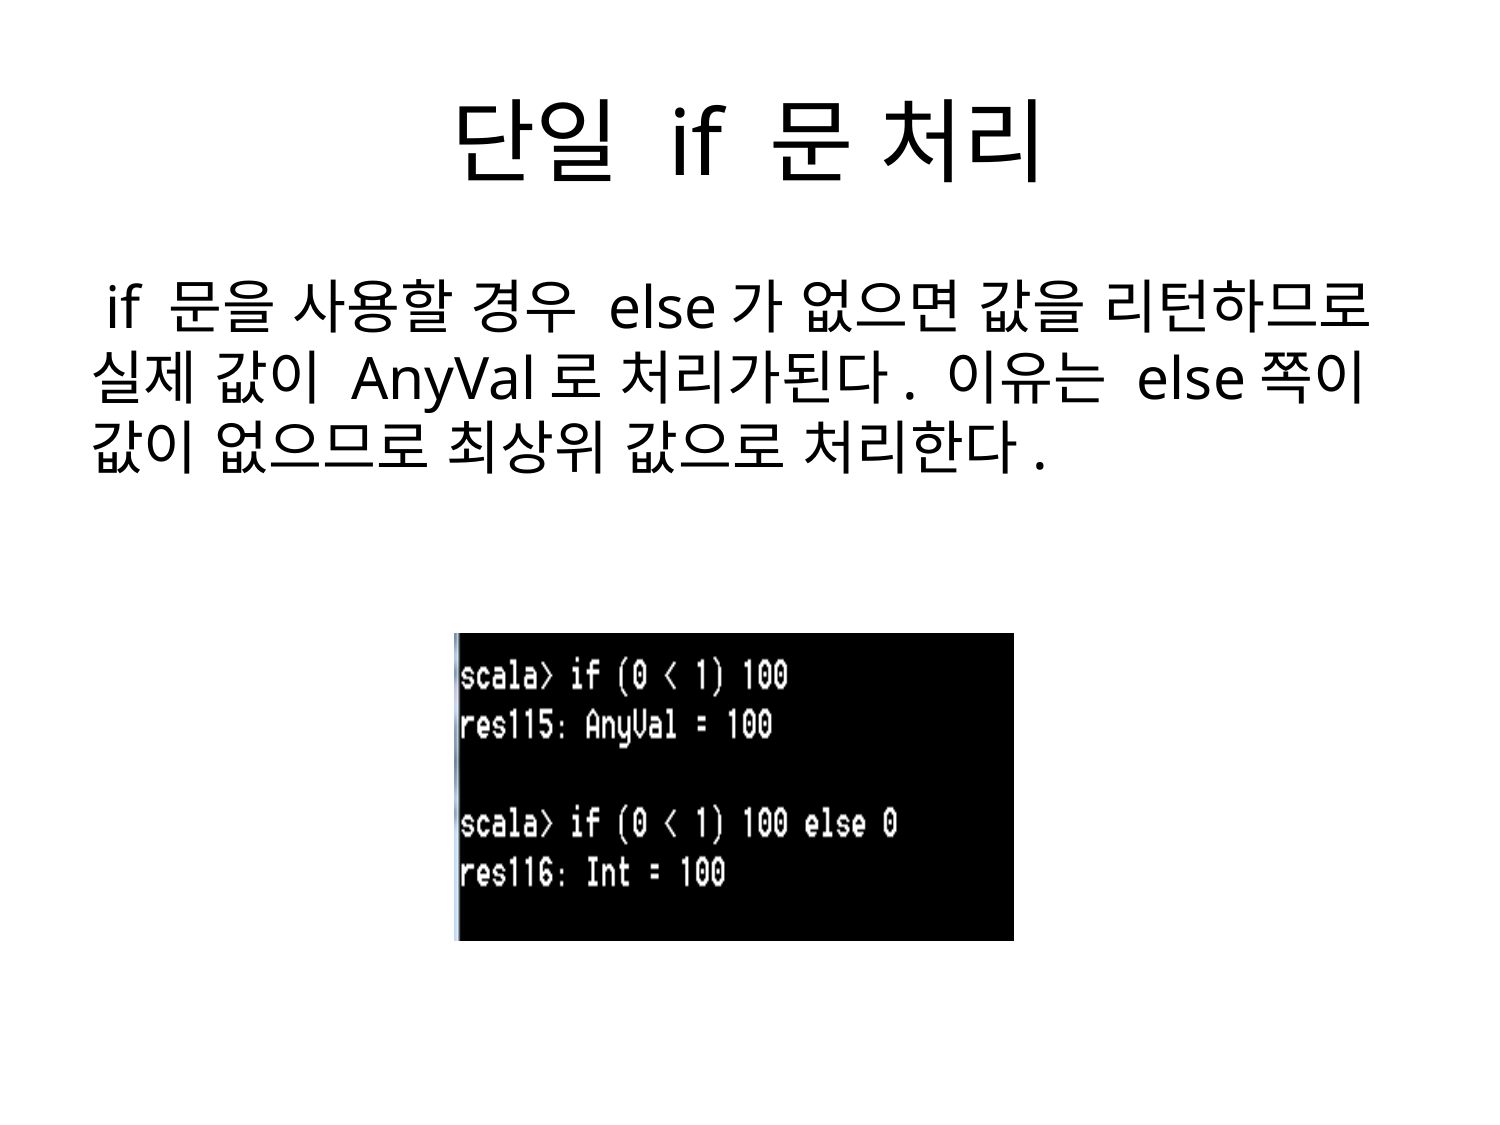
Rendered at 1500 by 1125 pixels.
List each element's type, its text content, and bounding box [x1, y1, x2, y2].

picture [454, 633, 1015, 941]
title 단일 if 문 처리 [75, 45, 1425, 233]
list if 문을 사용할 경우 else가 없으면 값을 리턴하므로 실제 값이 AnyVal로 처리가된다. 이유는 else쪽이 값이 없으므로 최상위 값으로 처리한다. [75, 262, 1400, 504]
